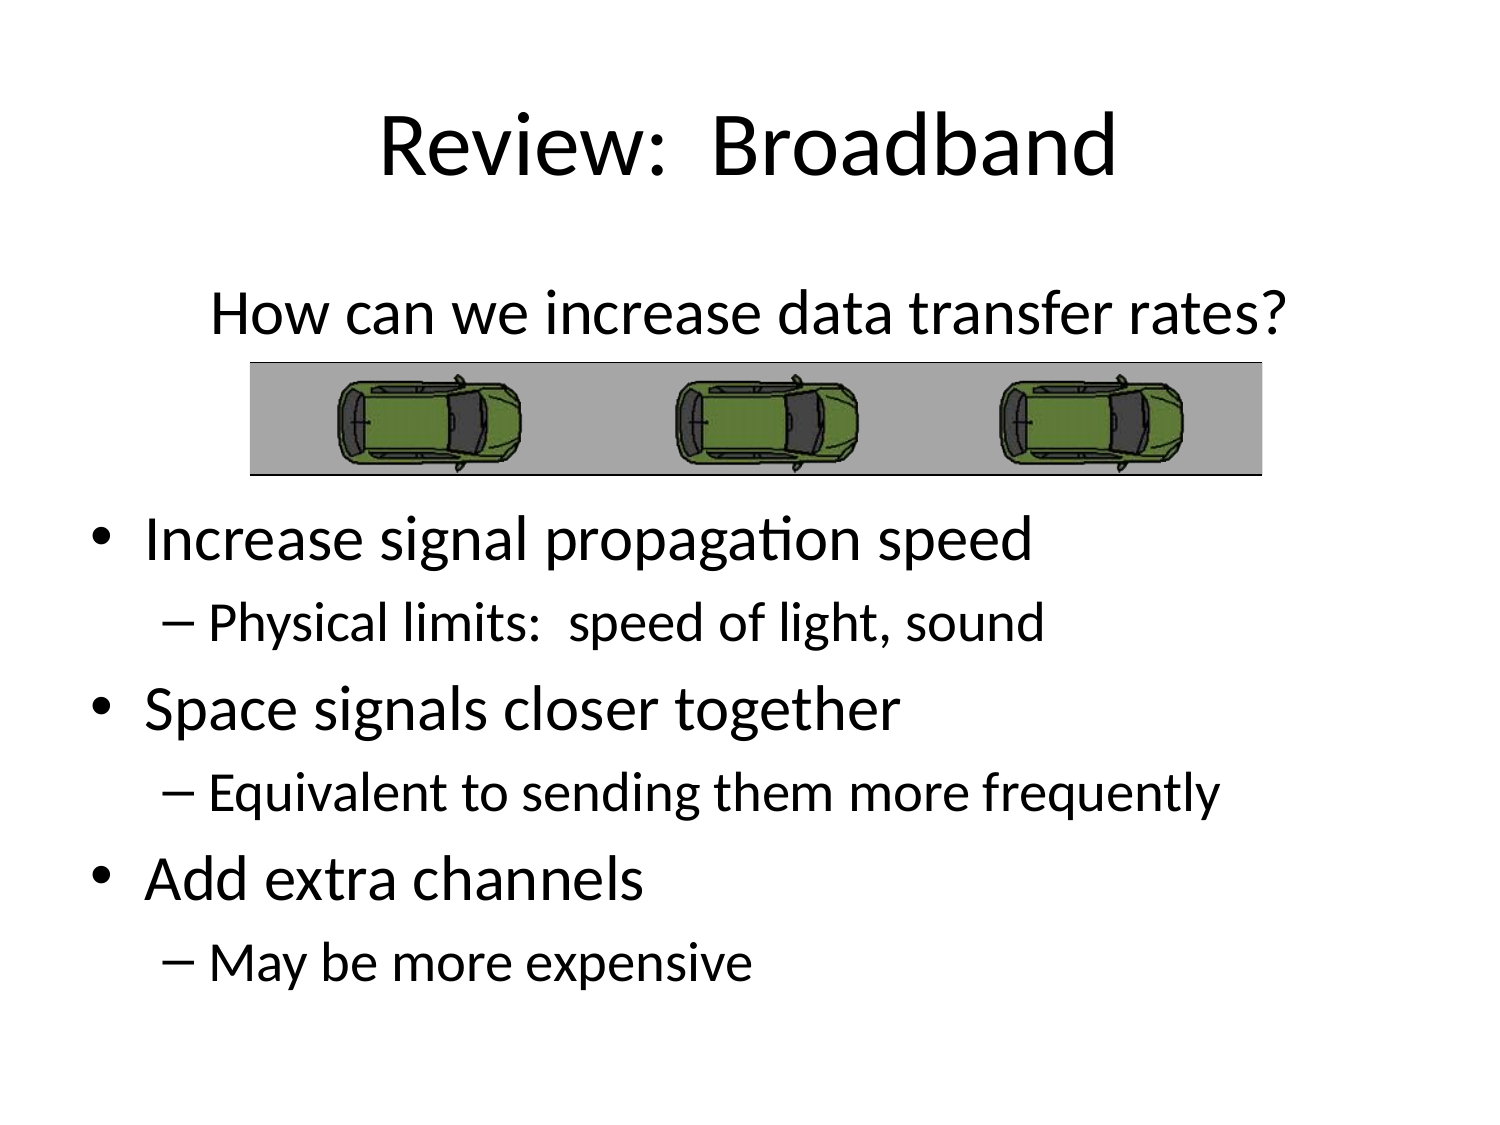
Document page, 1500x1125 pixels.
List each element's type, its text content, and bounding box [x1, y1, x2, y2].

text_box [248, 360, 1265, 477]
title Review: Broadband [75, 45, 1425, 233]
picture [999, 374, 1187, 473]
picture [337, 374, 524, 473]
picture [674, 374, 862, 473]
list How can we increase data transfer rates? Increase signal propagation speed Physical limits: speed of light, sound Space signals closer together Equivalent to sending them more frequently Add extra channels May be more expensive [75, 262, 1425, 1005]
